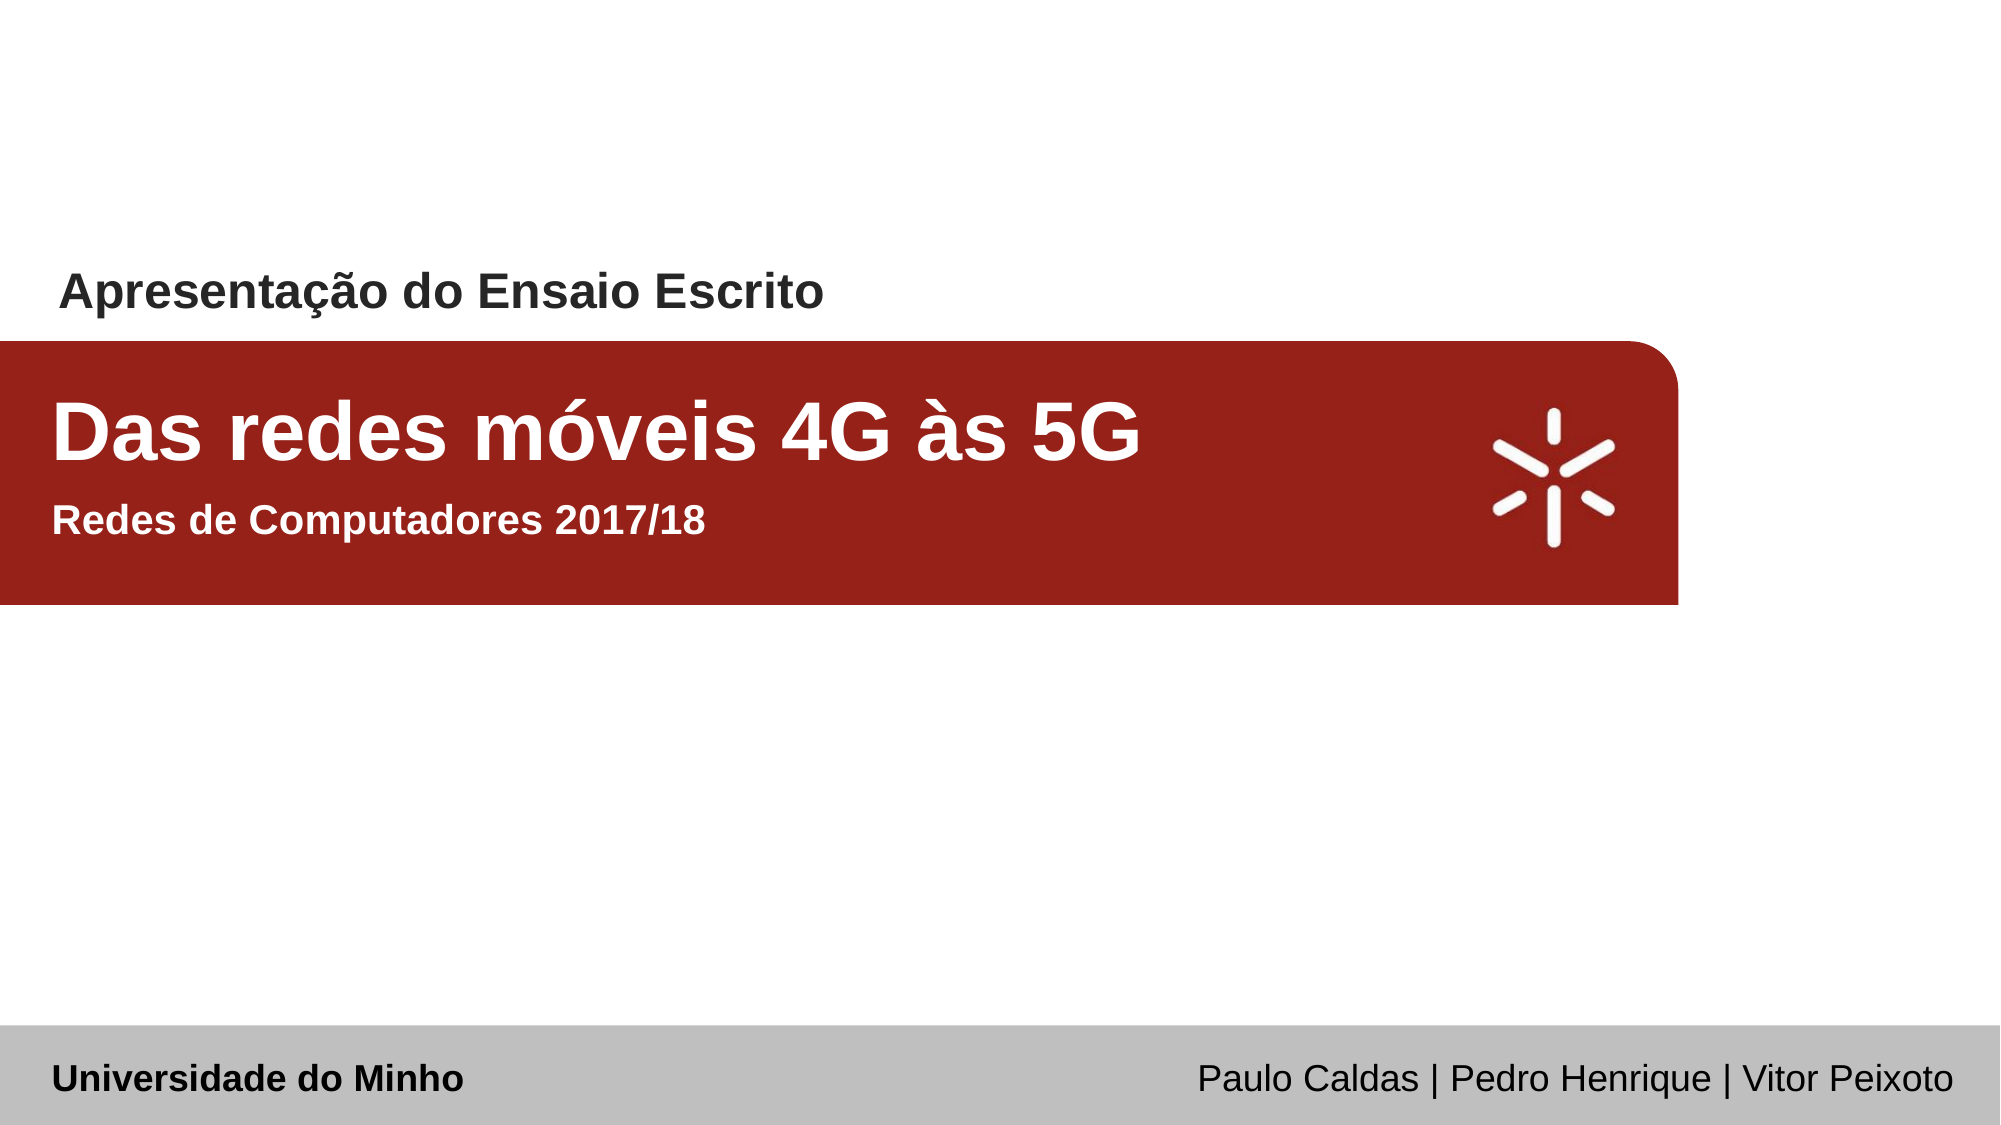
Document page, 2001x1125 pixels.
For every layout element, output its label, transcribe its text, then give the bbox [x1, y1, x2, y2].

text_box [0, 1024, 2000, 1125]
text_box Redes de Computadores 2017/18 [36, 485, 1224, 551]
picture [1490, 401, 1618, 552]
text_box [0, 340, 1680, 606]
text_box Apresentação do Ensaio Escrito [43, 251, 1989, 327]
text_box Universidade do Minho Paulo Caldas | Pedro Henrique | Vitor Peixoto [36, 1046, 1982, 1107]
text_box Das redes móveis 4G às 5G [36, 369, 1224, 485]
